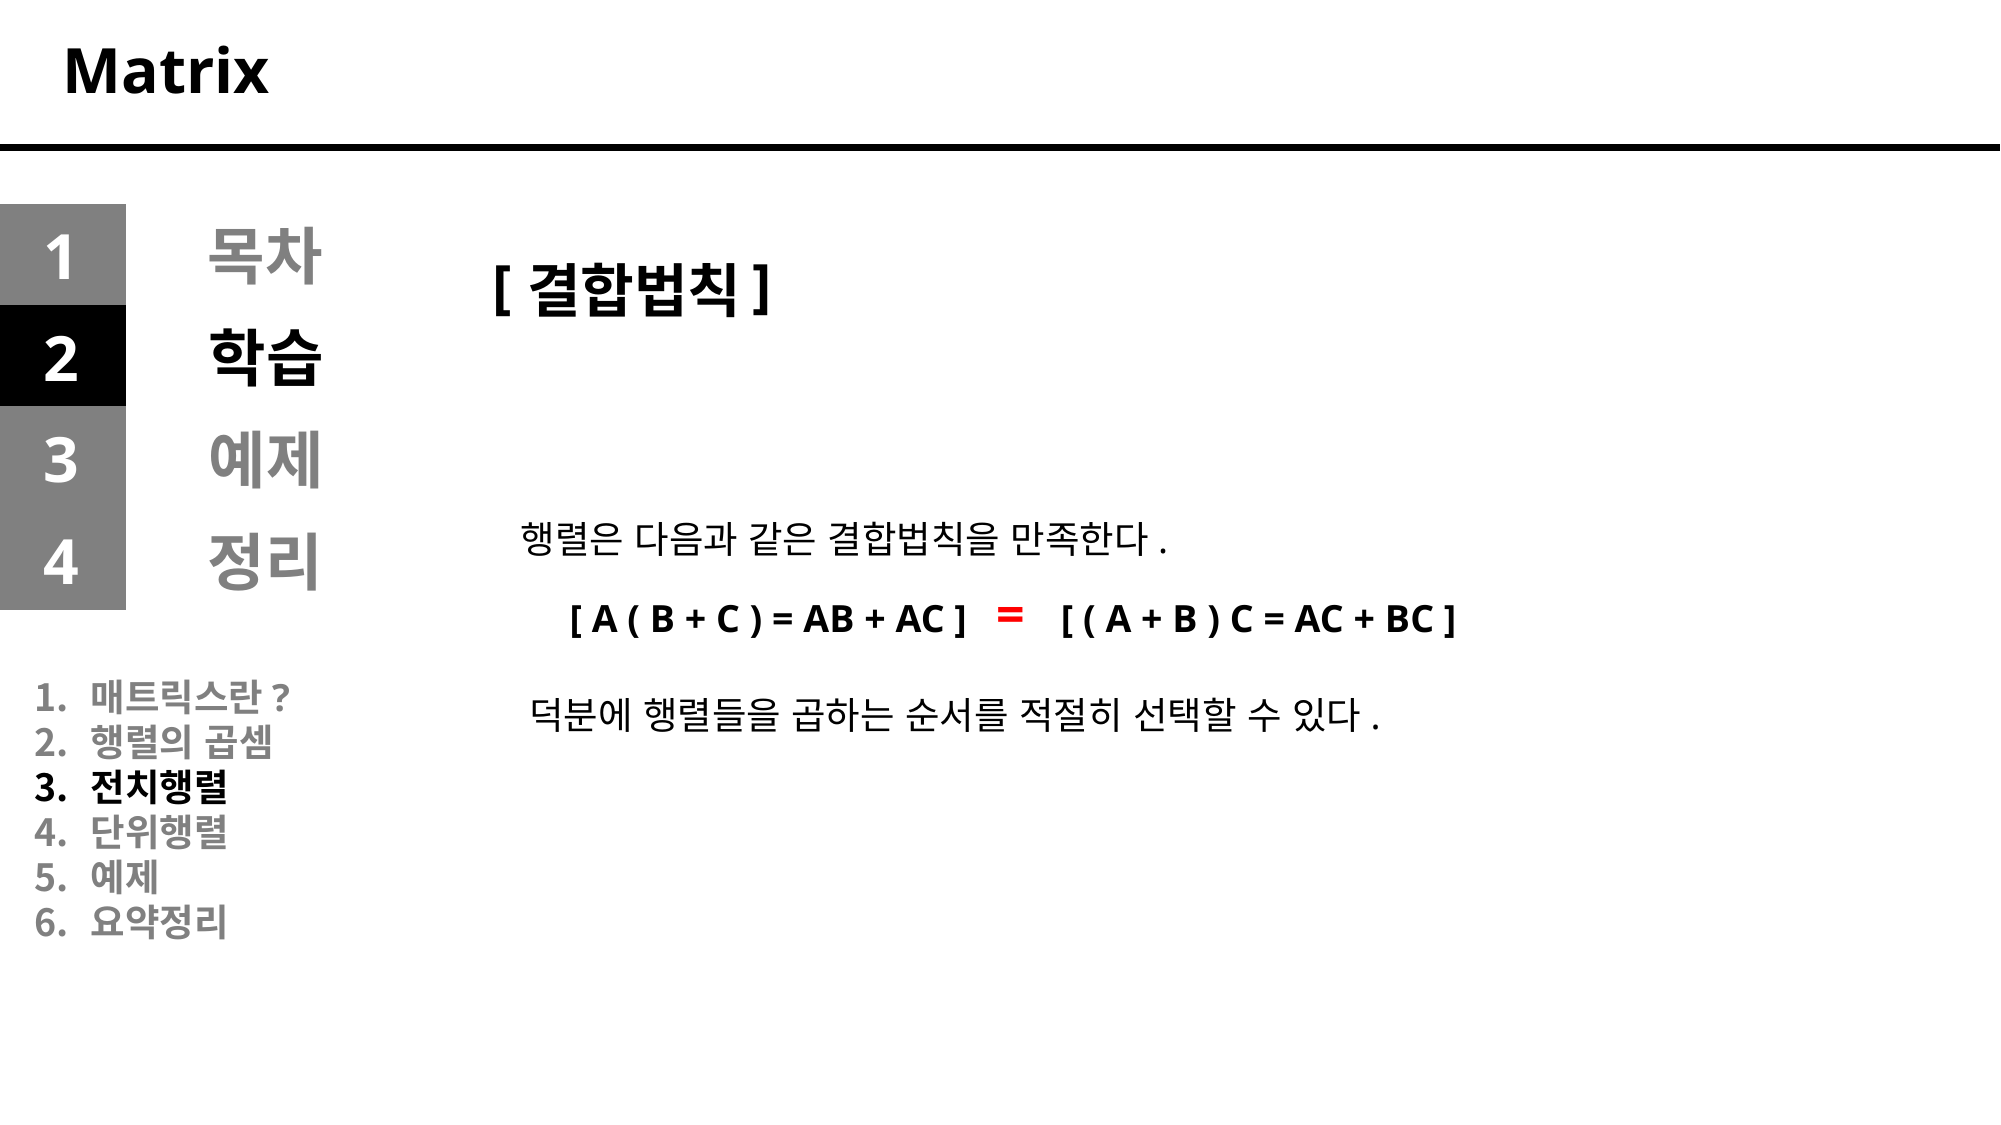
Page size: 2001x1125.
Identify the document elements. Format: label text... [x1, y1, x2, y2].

text_box [ [477, 241, 527, 327]
text_box 매트릭스란? 행렬의 곱셈 전치행렬 단위행렬 예제 요약정리 [19, 666, 306, 952]
text_box 3 [0, 406, 126, 508]
text_box 학습 [167, 311, 366, 402]
text_box ] [737, 240, 787, 326]
text_box 목차 [166, 209, 364, 300]
text_box [ A ( B + C ) = AB + AC ] = [ ( A + B ) C = AC + BC ] [554, 575, 1473, 650]
text_box 행렬은 다음과 같은 결합법칙을 만족한다. [505, 508, 1184, 569]
text_box 덕분에 행렬들을 곱하는 순서를 적절히 선택할 수 있다. [514, 684, 1396, 745]
text_box 2 [0, 305, 126, 406]
text_box 1 [0, 204, 126, 305]
text_box 결합법칙 [512, 246, 757, 332]
text_box 4 [0, 508, 126, 610]
text_box 예제 [167, 413, 366, 504]
text_box Matrix [0, 0, 700, 115]
text_box 정리 [166, 515, 364, 606]
